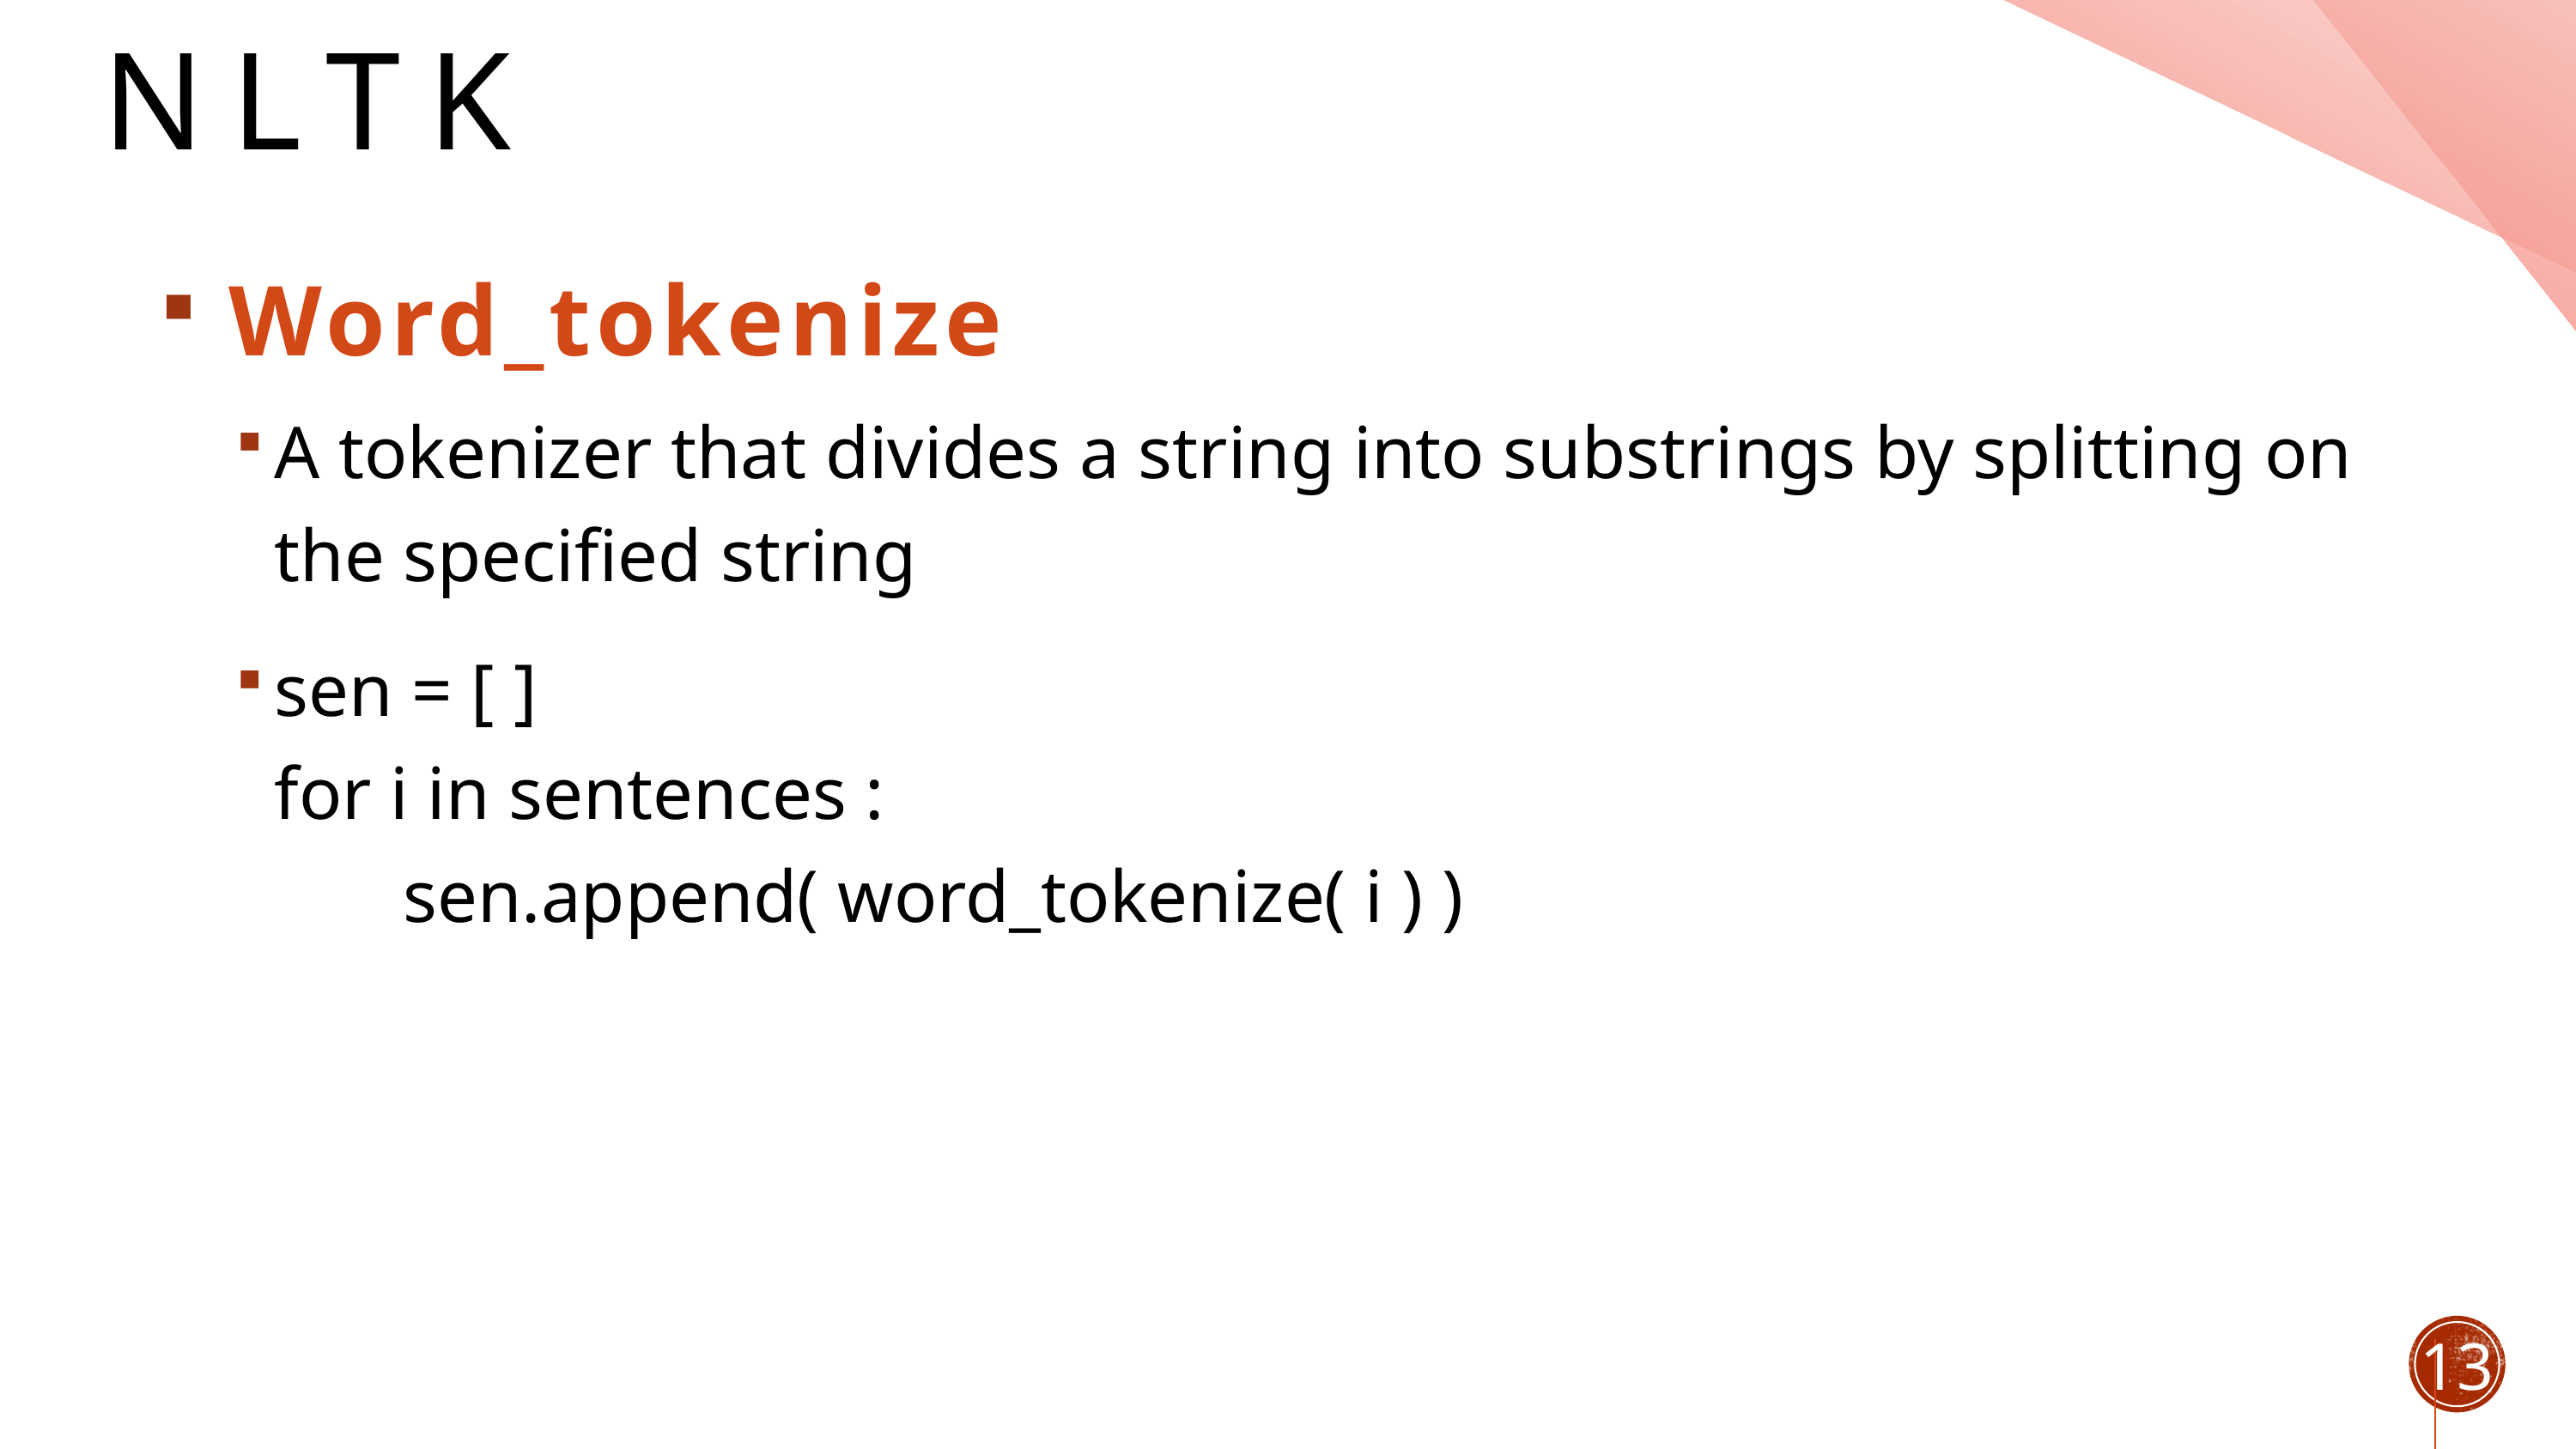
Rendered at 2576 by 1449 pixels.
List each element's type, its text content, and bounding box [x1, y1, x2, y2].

title NLTK [89, 27, 2448, 186]
list Word_tokenize [146, 229, 2251, 433]
slide_number 13 [2302, 1300, 2576, 1428]
list A tokenizer that divides a string into substrings by splitting on the specified string sen = [ ] for i in sentences : sen.append( word_tokenize( i ) ) [222, 382, 2481, 1346]
